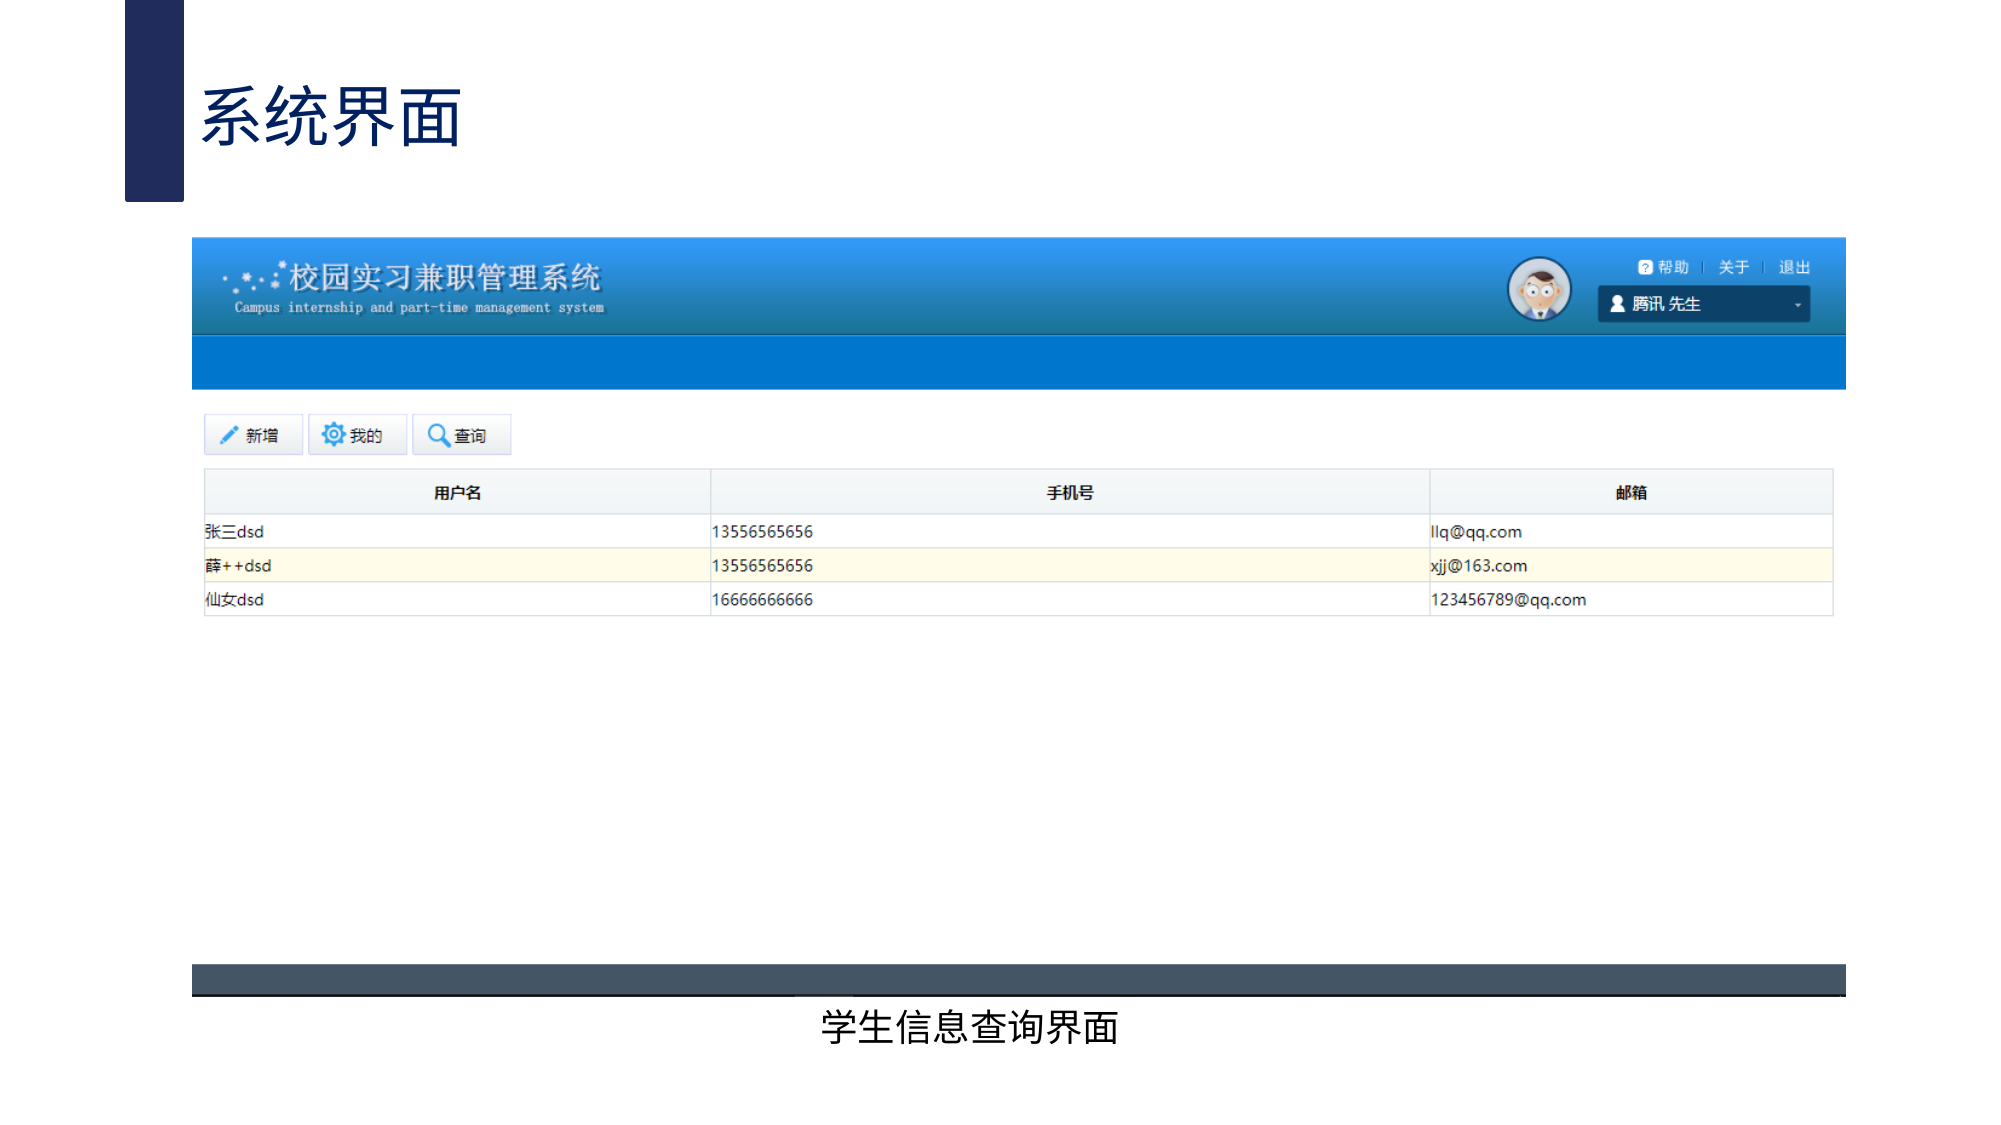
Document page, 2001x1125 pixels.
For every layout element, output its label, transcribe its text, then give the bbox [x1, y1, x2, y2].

text_box [125, 0, 184, 202]
text_box 学生信息查询界面 [805, 1008, 1233, 1057]
picture [191, 237, 1846, 998]
text_box 系统界面 [182, 67, 1099, 163]
